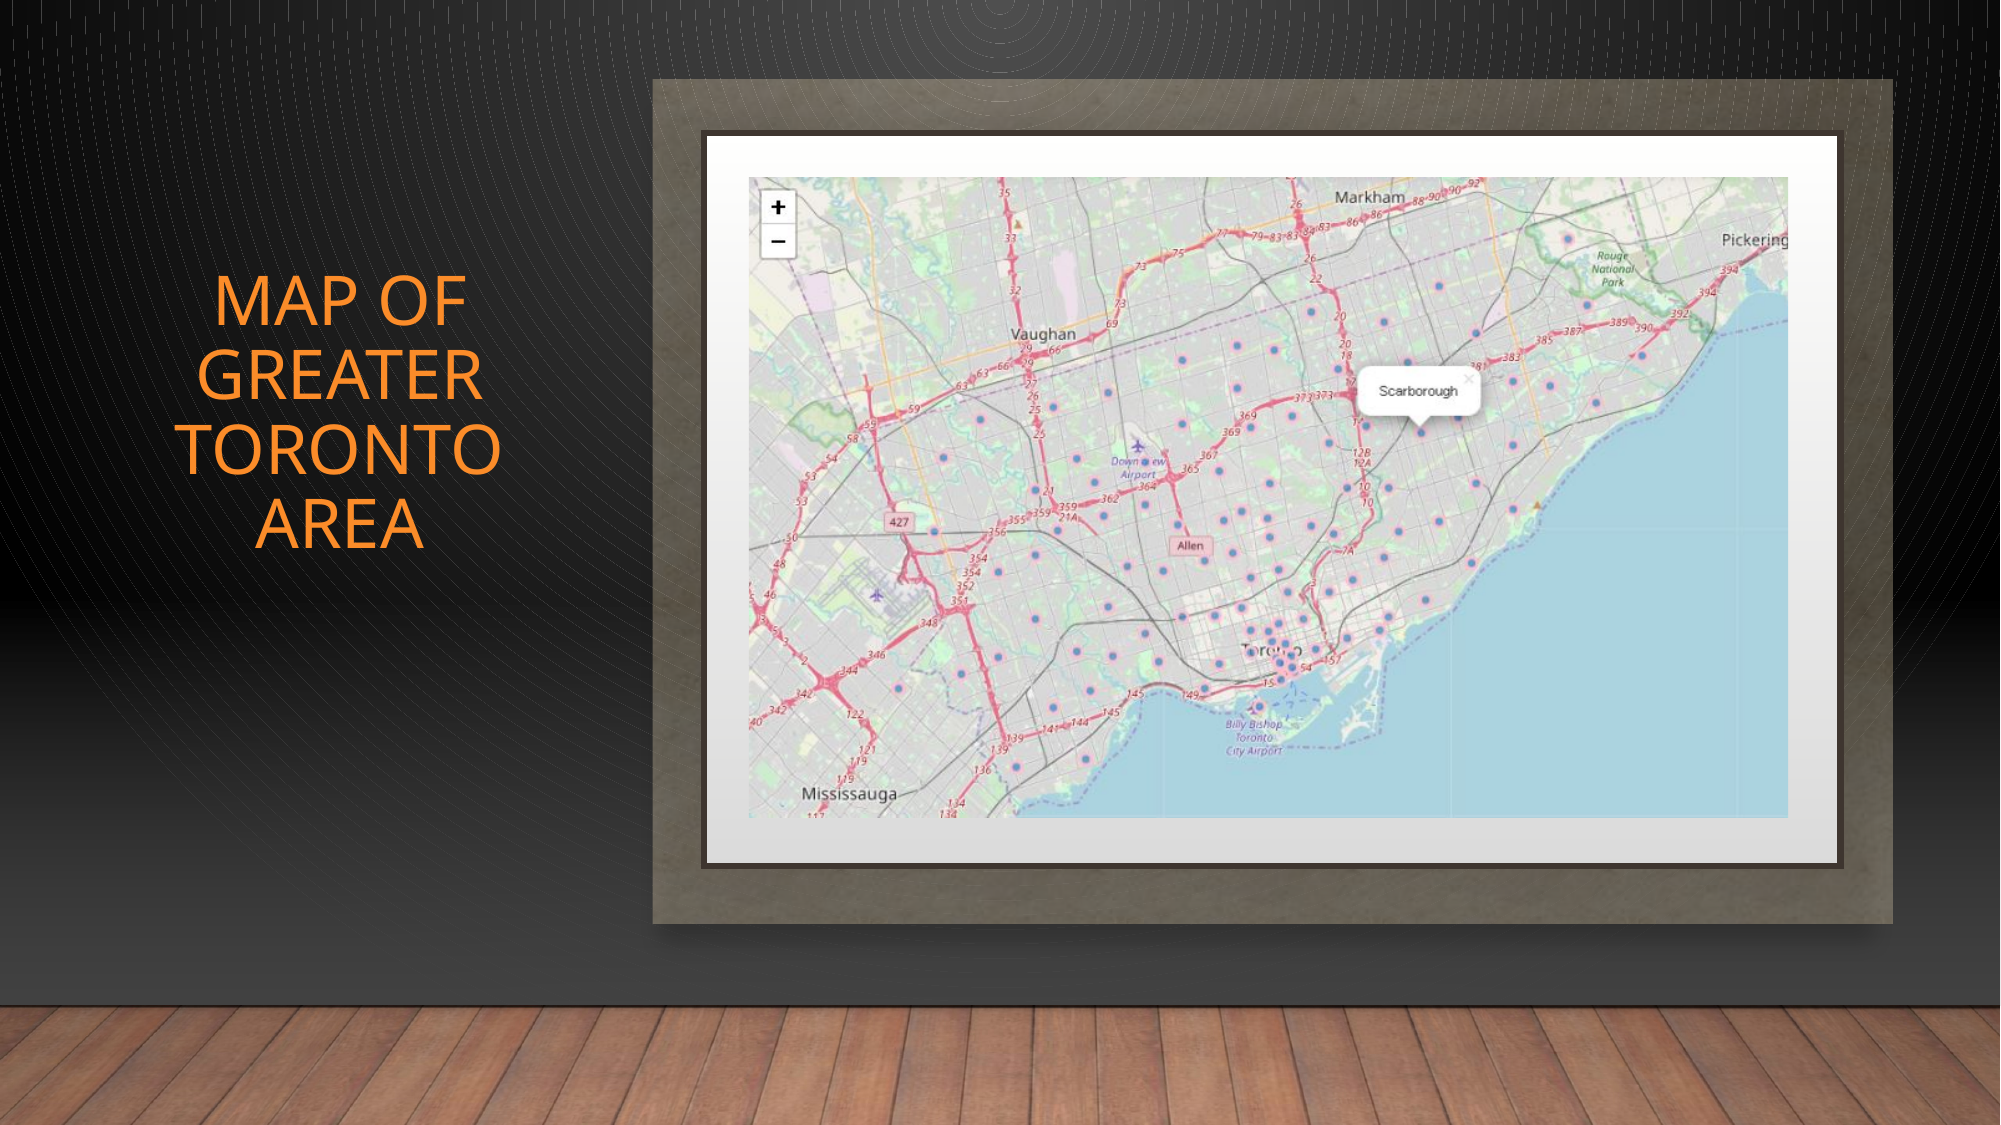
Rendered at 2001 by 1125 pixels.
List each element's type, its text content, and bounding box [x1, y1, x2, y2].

text_box [0, 593, 2000, 1005]
title Map of greater Toronto area [108, 241, 572, 564]
picture [0, 1008, 2000, 1125]
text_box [652, 78, 1894, 924]
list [748, 177, 1789, 818]
